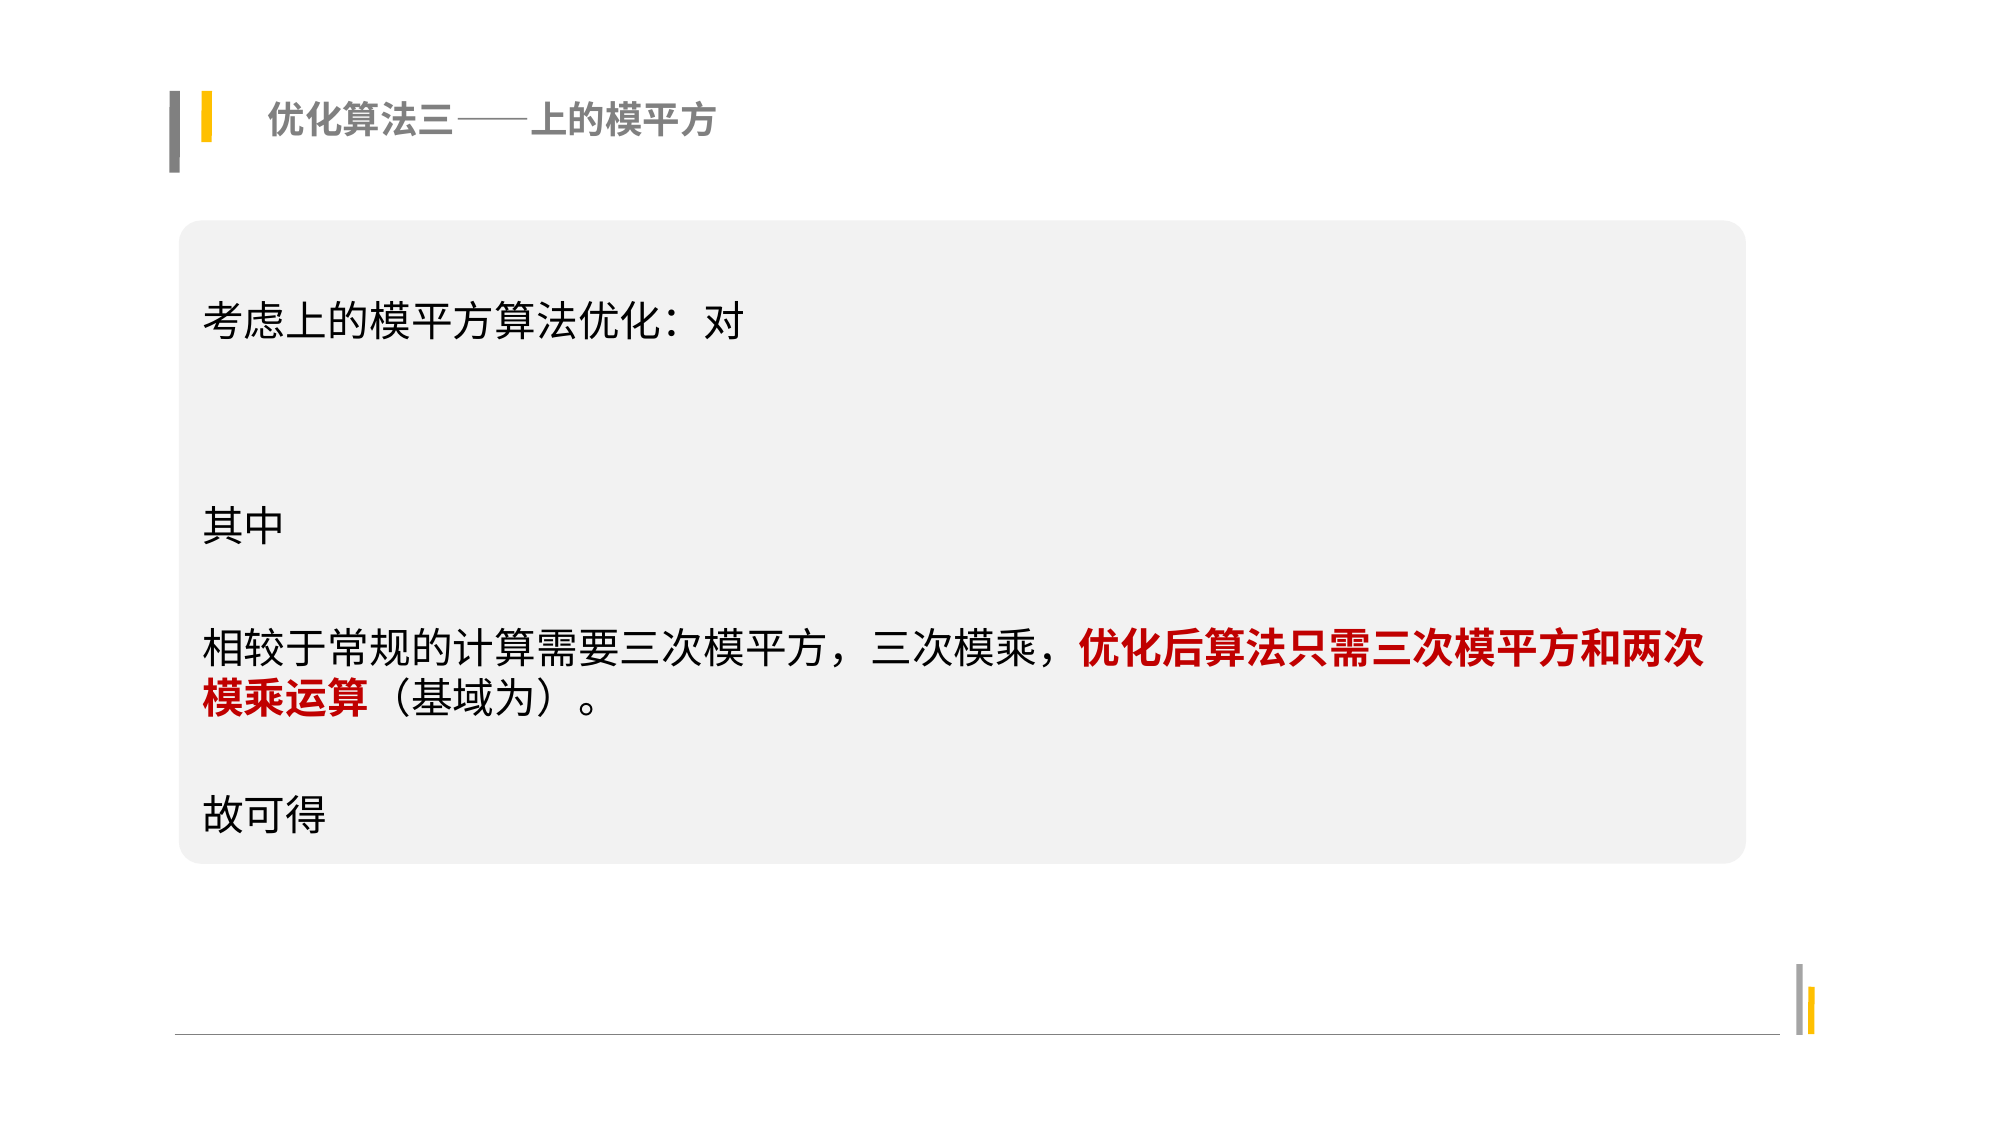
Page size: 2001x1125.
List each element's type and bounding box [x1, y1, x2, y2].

text_box [172, 90, 177, 173]
text_box [204, 90, 209, 143]
